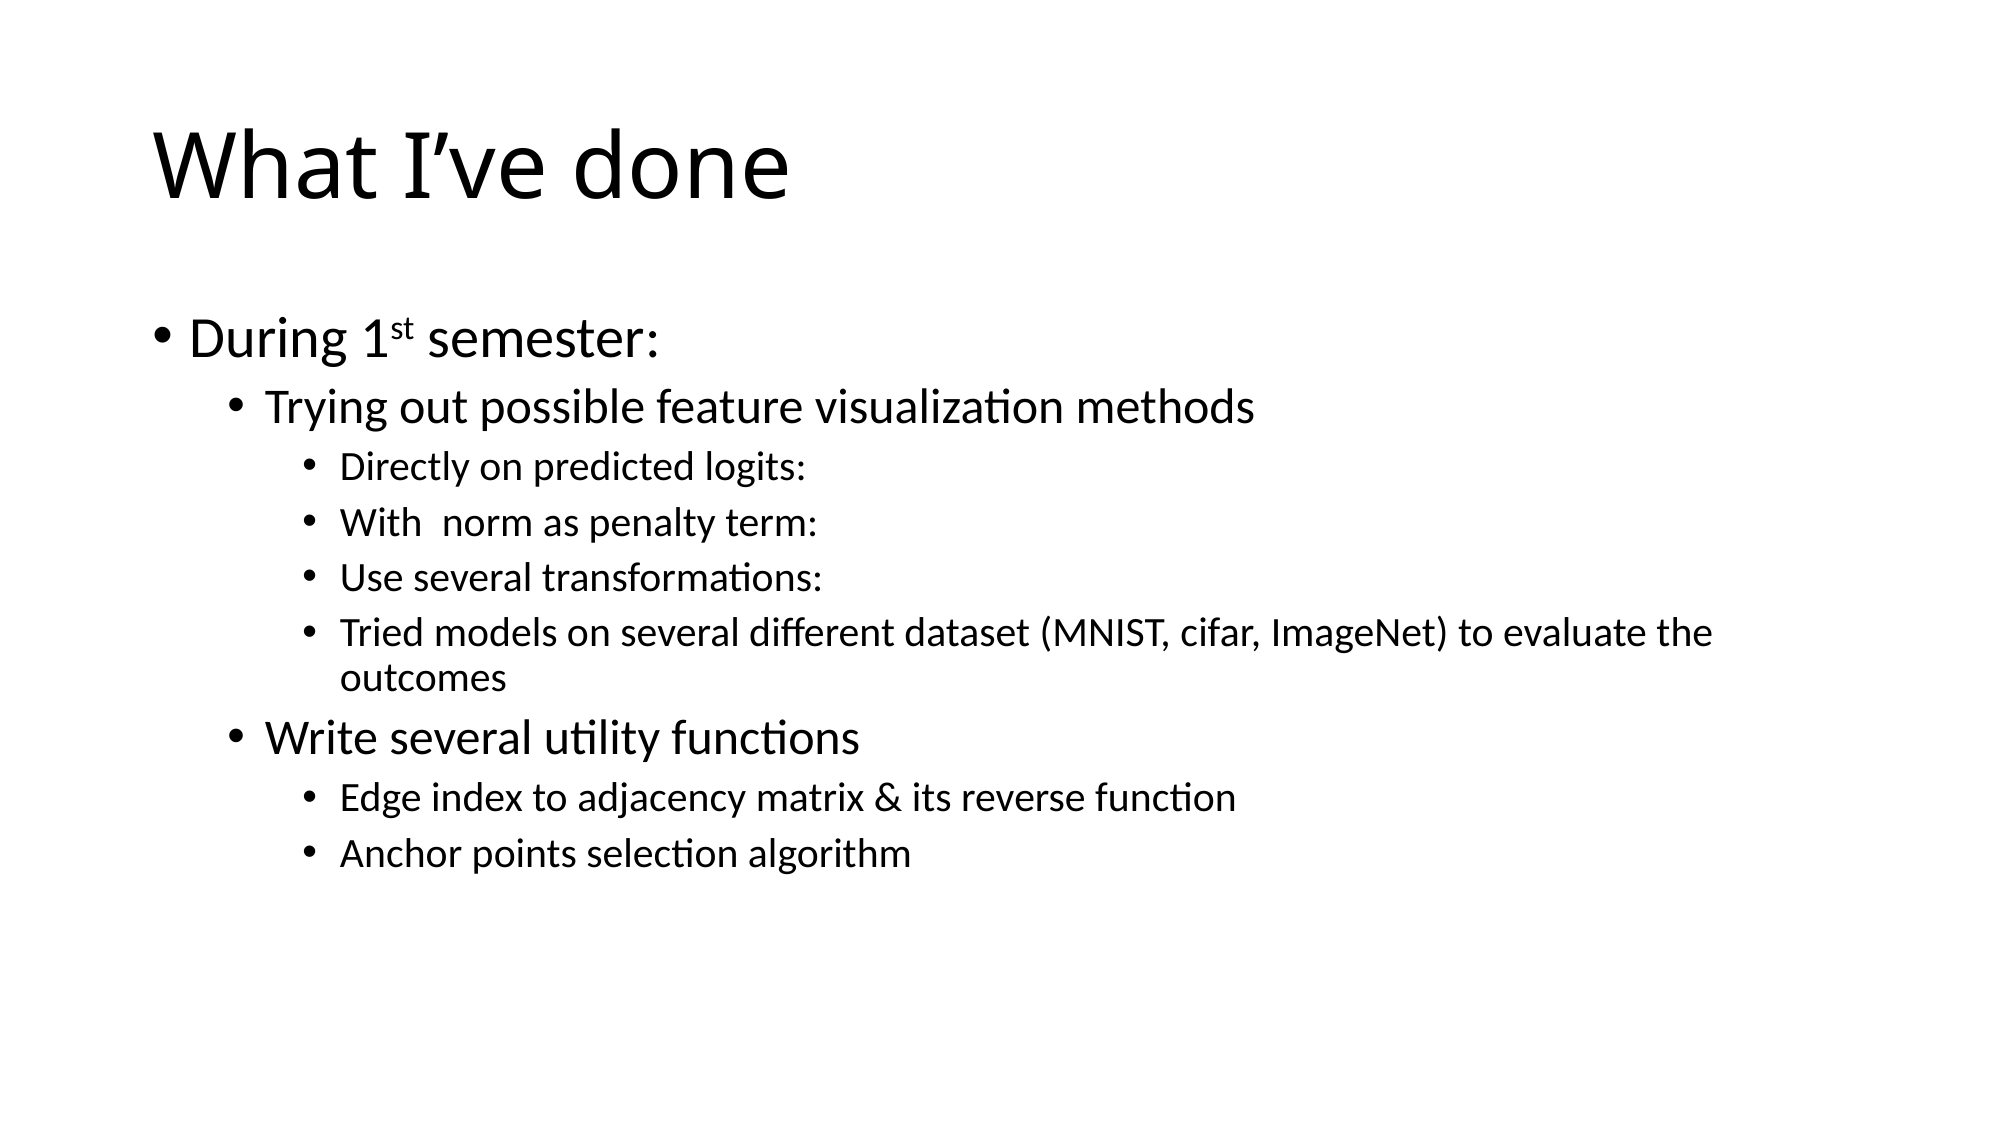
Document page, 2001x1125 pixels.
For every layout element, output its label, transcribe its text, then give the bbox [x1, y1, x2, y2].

title What I’ve done [137, 59, 1863, 278]
